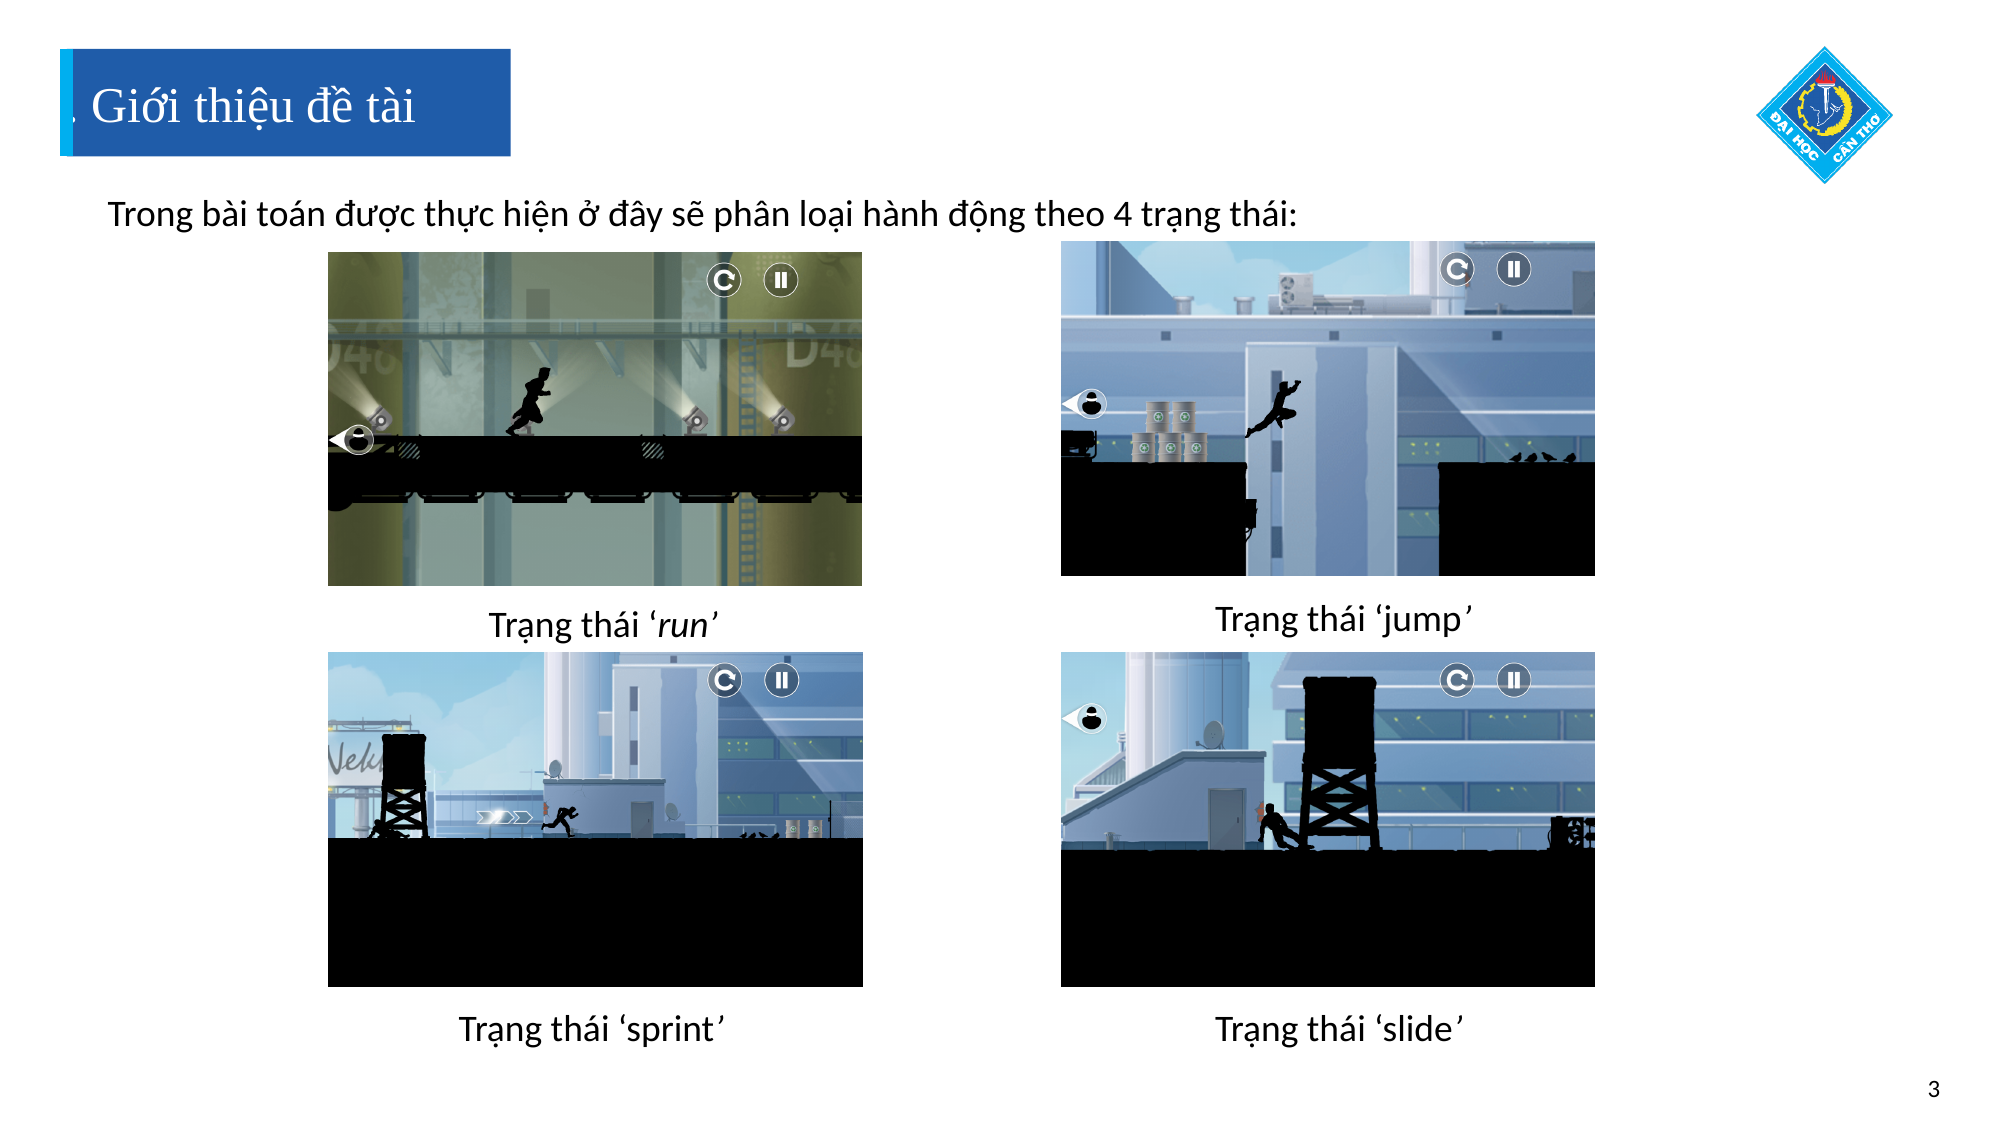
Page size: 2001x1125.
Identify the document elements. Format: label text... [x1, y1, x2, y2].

picture [1779, 122, 1787, 130]
picture [1826, 46, 1893, 113]
picture [1755, 46, 1823, 184]
text_box Trạng thái ‘sprint’ [443, 996, 747, 1057]
picture [328, 252, 863, 586]
picture [1827, 117, 1893, 184]
picture [1061, 241, 1595, 576]
text_box Trạng thái ‘jump’ [1200, 586, 1504, 646]
picture [328, 652, 863, 988]
text_box Trạng thái ‘run’ [473, 592, 777, 652]
picture [1798, 140, 1815, 157]
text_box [66, 48, 511, 157]
text_box Trong bài toán được thực hiện ở đây sẽ phân loại hành động theo 4 trạng thái: [93, 181, 1582, 242]
text_box Trạng thái ‘slide’ [1200, 996, 1504, 1057]
picture [1858, 130, 1864, 137]
picture [1771, 113, 1780, 122]
picture [1781, 64, 1870, 153]
picture [1061, 652, 1595, 987]
text_box 3 [1912, 1064, 1956, 1110]
picture [1848, 139, 1856, 146]
